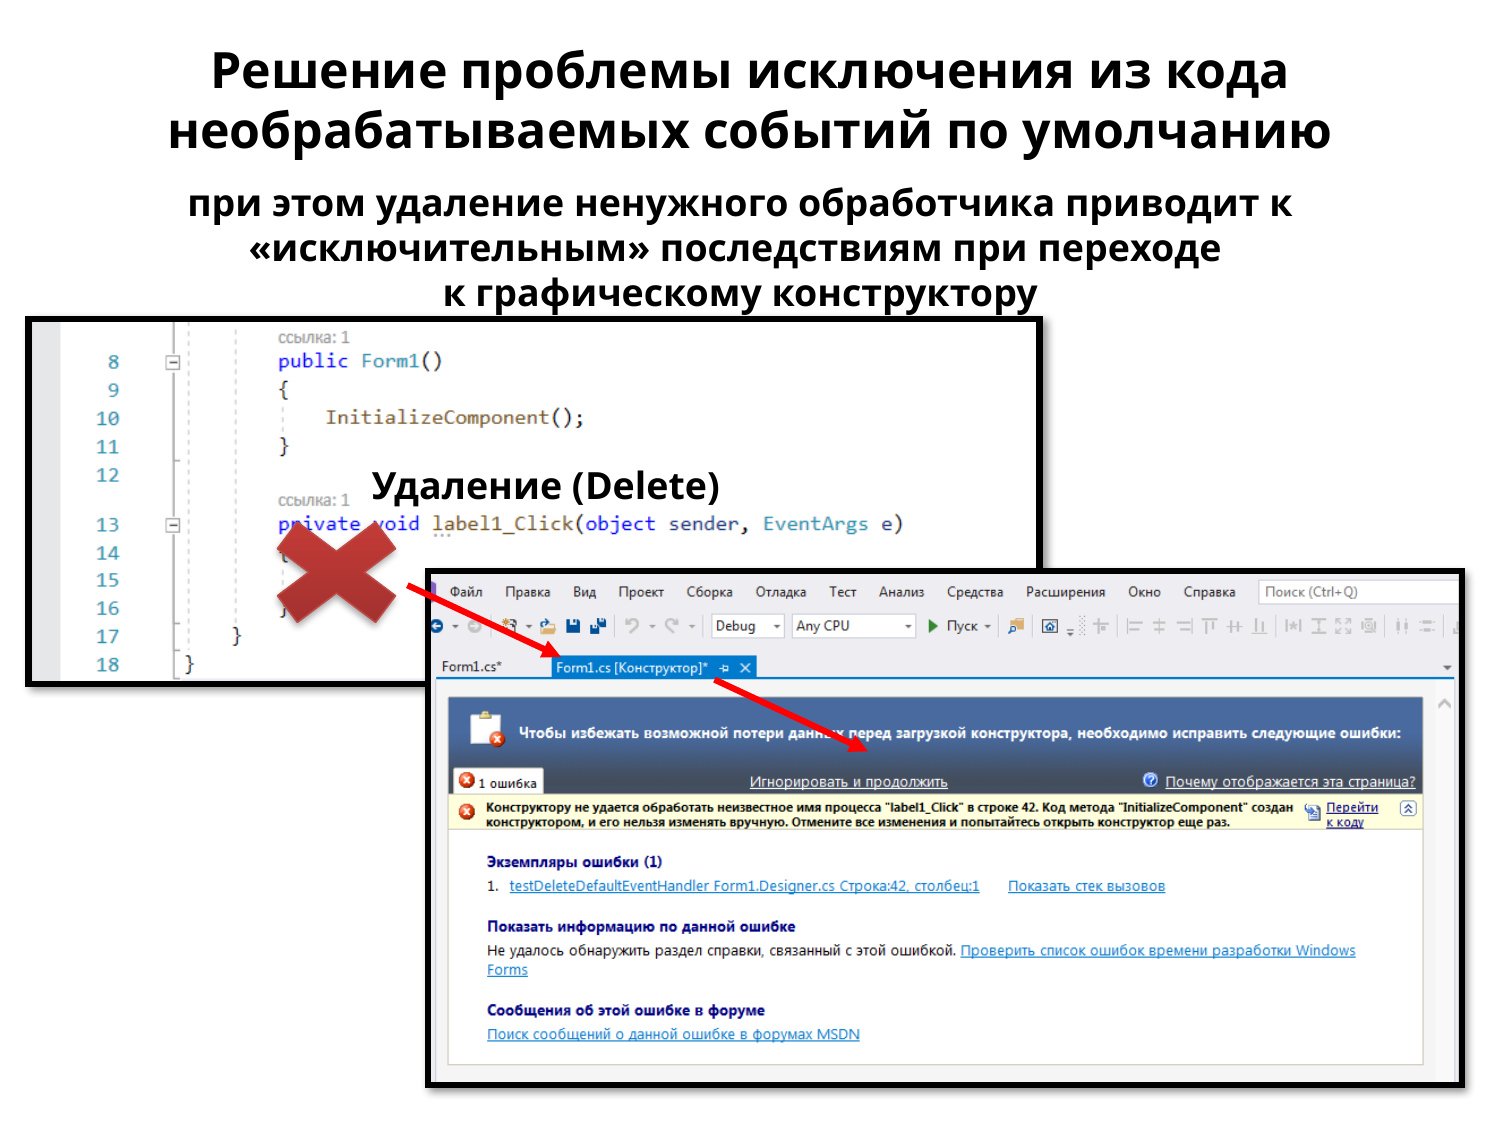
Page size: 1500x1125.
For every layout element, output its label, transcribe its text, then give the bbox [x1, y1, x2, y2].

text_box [407, 584, 562, 658]
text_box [714, 679, 869, 752]
text_box при этом удаление ненужного обработчика приводит к «исключительным» последствиям при переходе к графическому конструктору [31, 171, 1450, 321]
text_box Решение проблемы исключения из кода необрабатываемых событий по умолчанию [17, 30, 1483, 166]
picture [31, 321, 1459, 1083]
